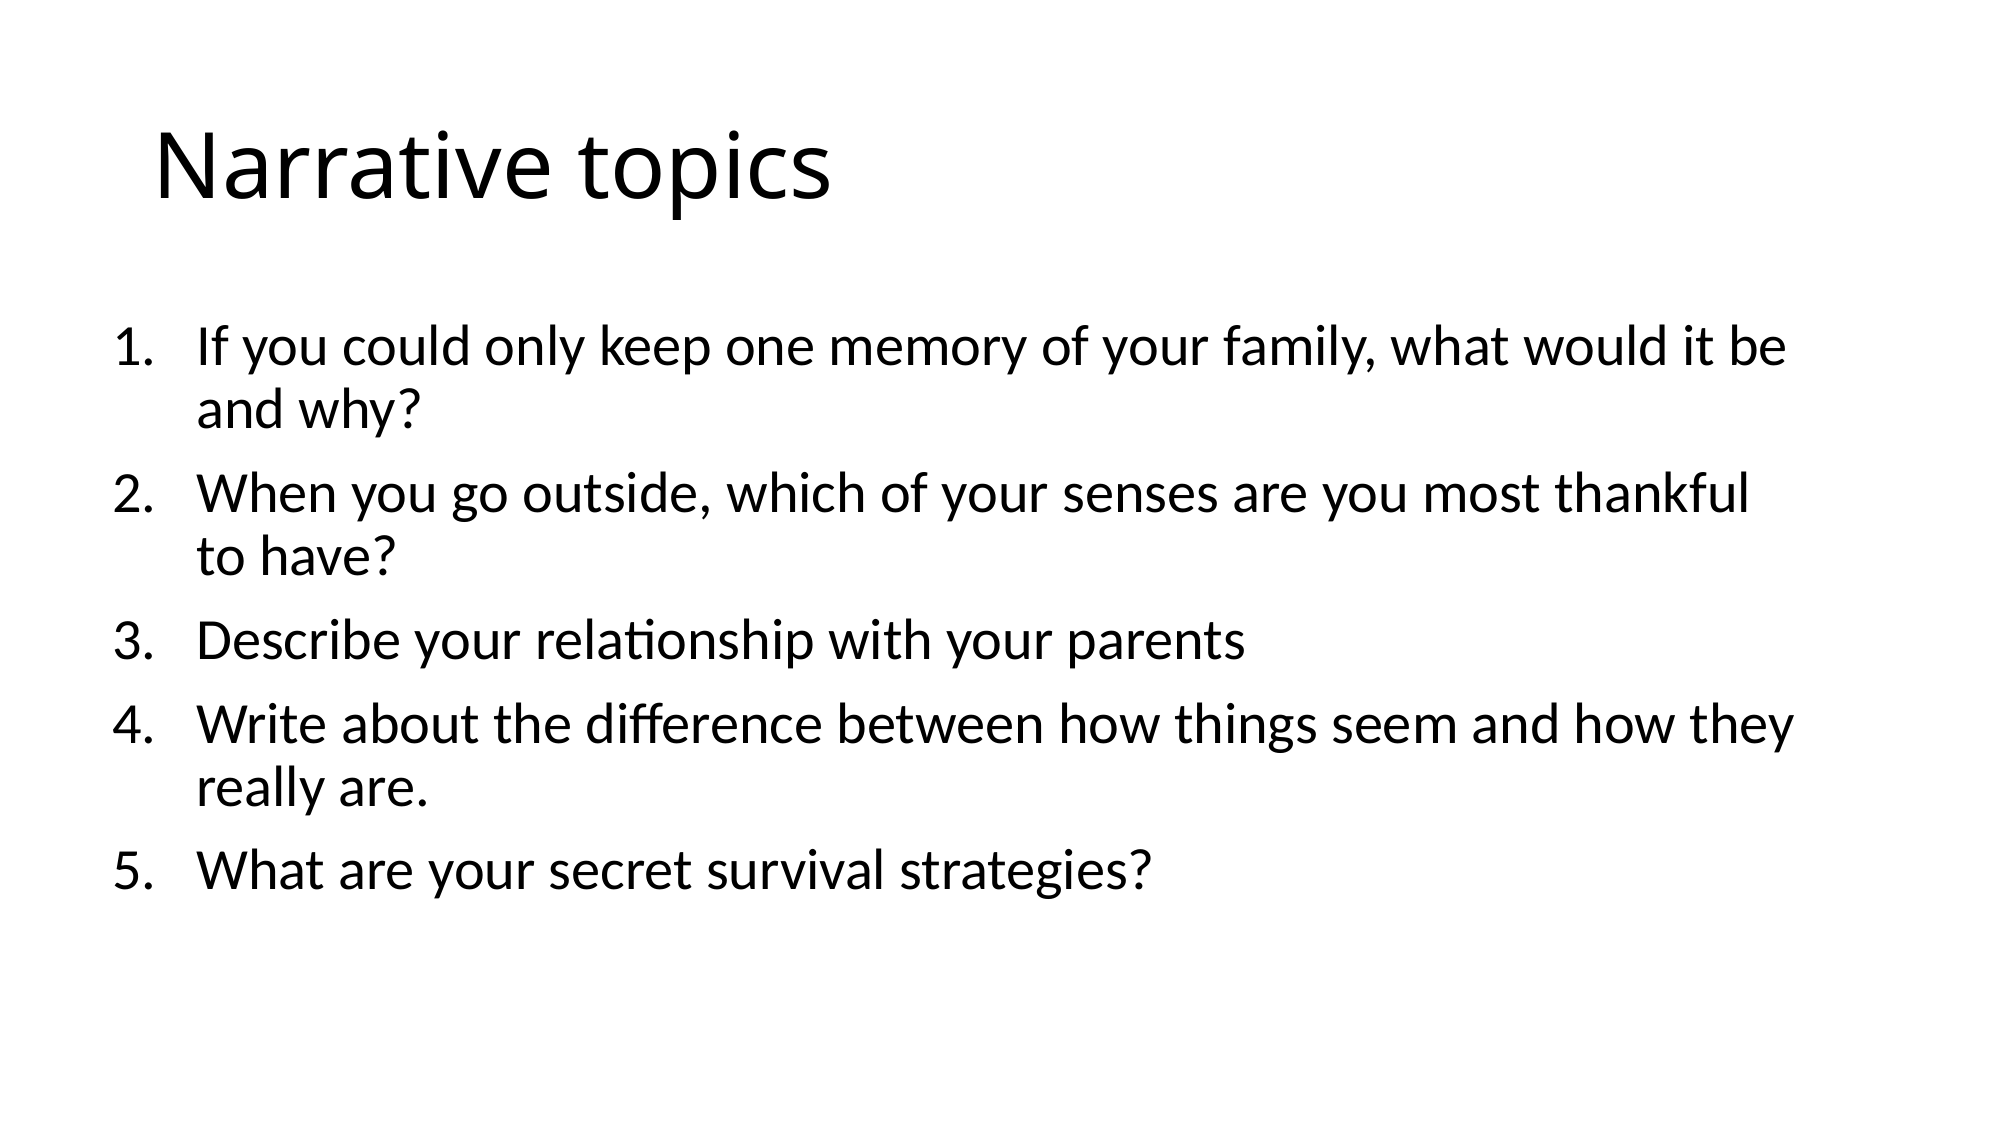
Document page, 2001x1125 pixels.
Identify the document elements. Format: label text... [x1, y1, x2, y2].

title Narrative topics [137, 59, 1863, 278]
list If you could only keep one memory of your family, what would it be and why? When you go outside, which of your senses are you most thankful to have? Describe your relationship with your parents Write about the difference between how things seem and how they really are. What are your secret survival strategies? [97, 307, 1822, 1022]
